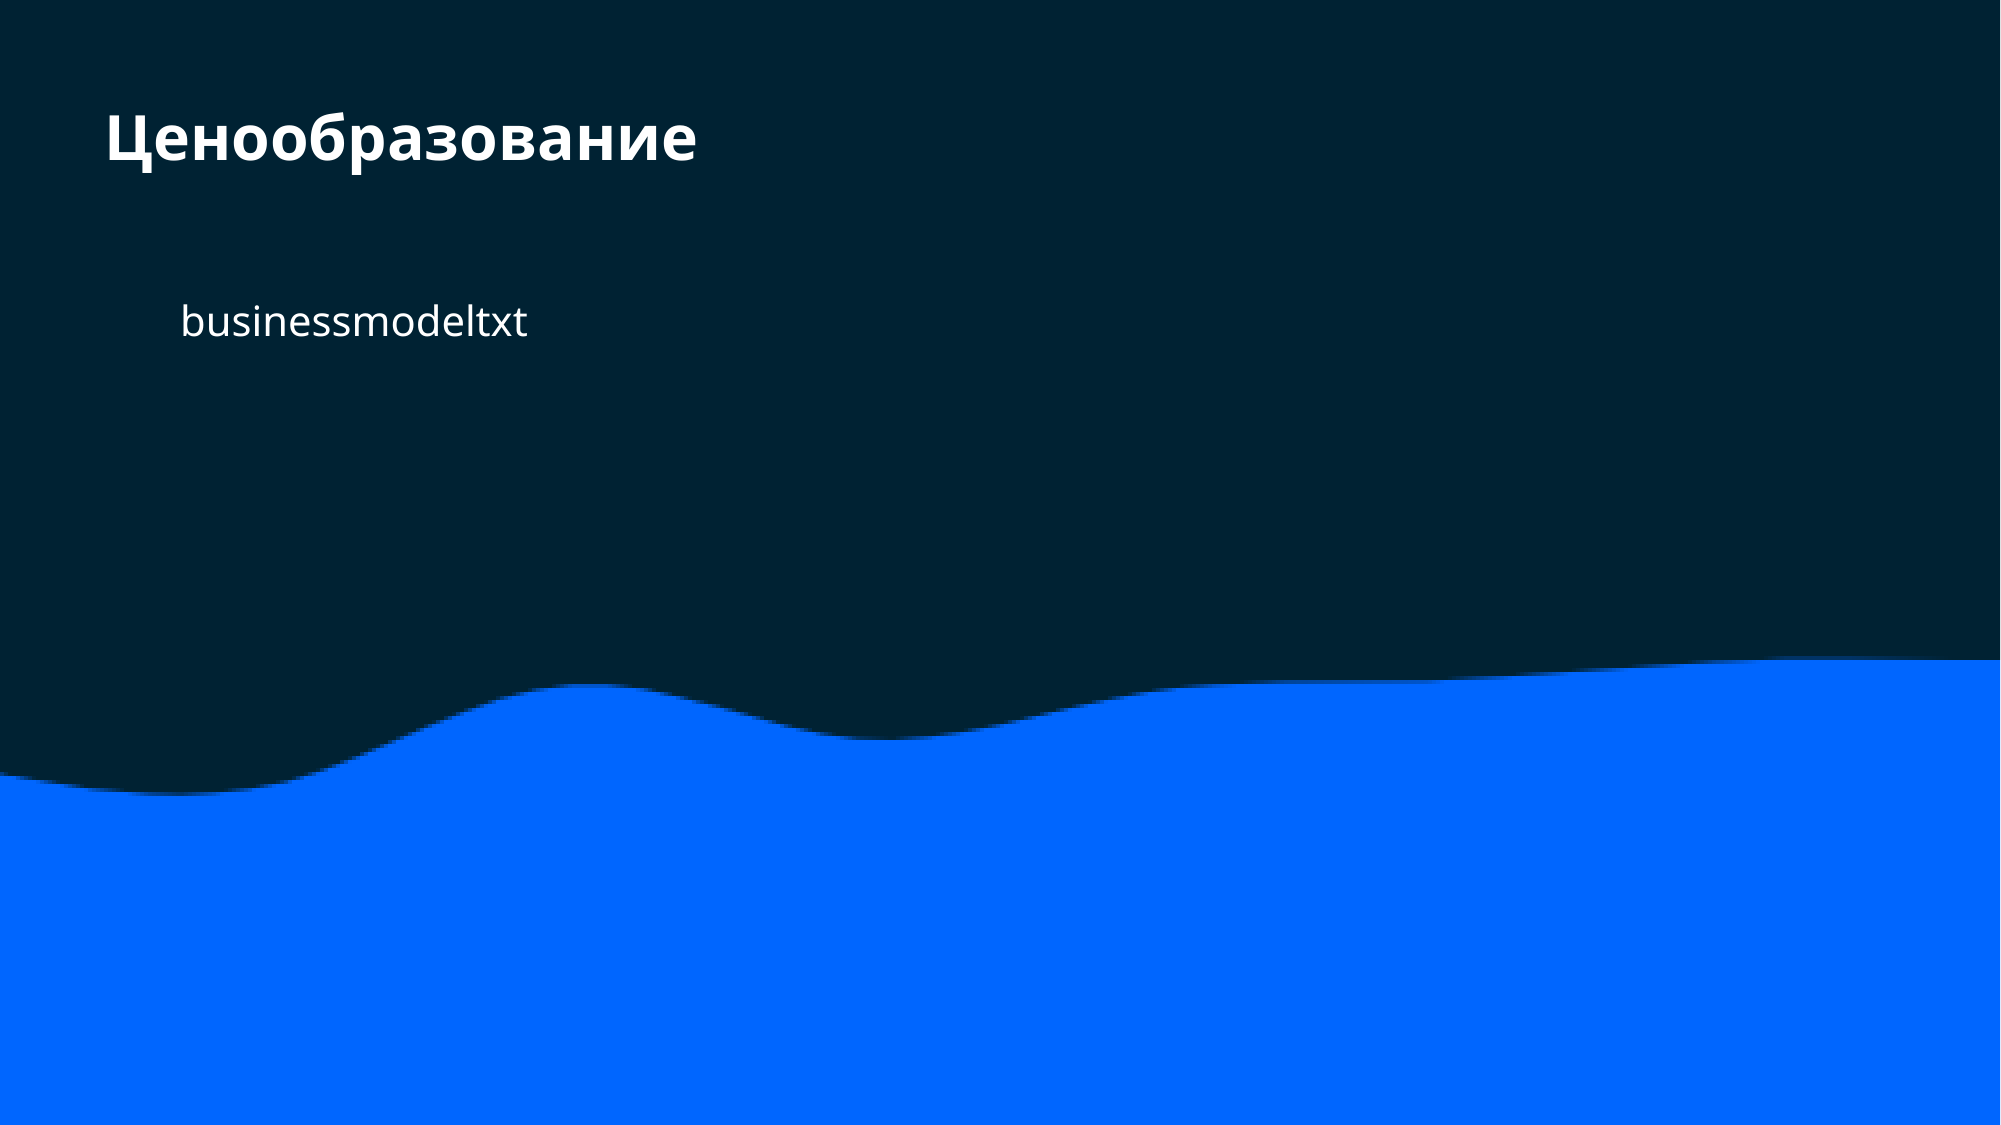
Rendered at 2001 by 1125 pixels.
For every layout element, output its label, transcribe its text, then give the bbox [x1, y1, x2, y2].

title Ценообразование [104, 84, 772, 307]
text_box businessmodeltxt [165, 287, 1168, 353]
picture [0, 657, 2001, 1125]
